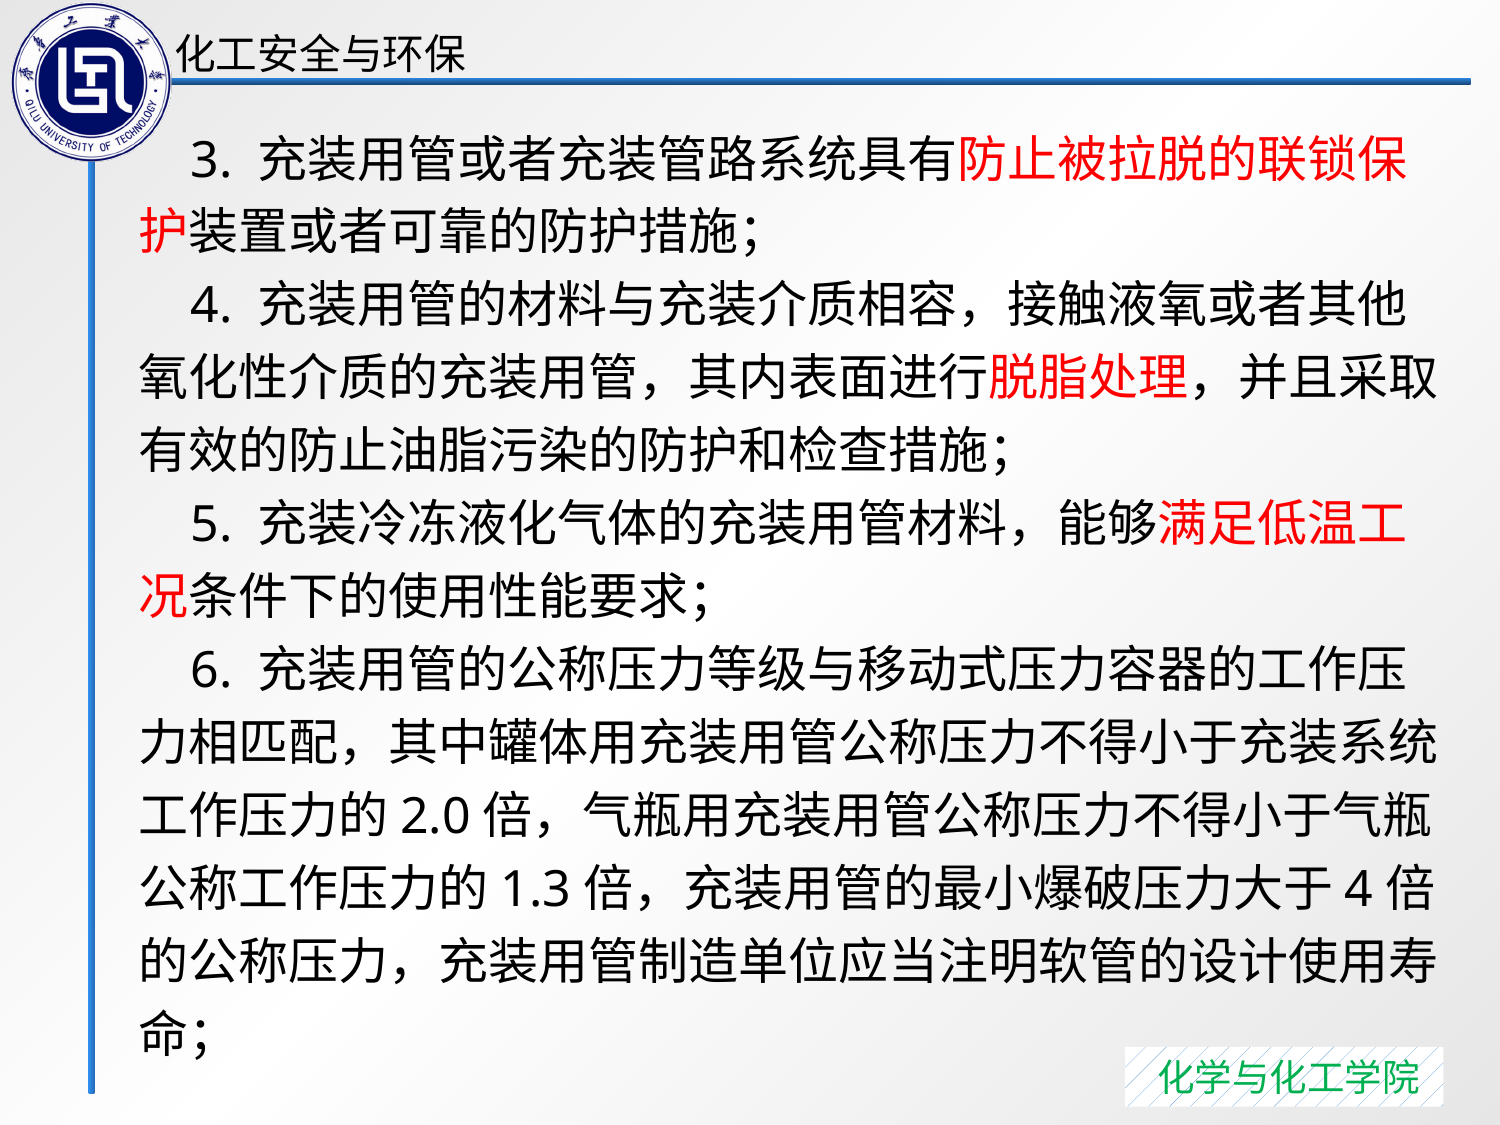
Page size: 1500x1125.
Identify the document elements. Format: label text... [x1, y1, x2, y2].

list 3. 充装用管或者充装管路系统具有防止被拉脱的联锁保护装置或者可靠的防护措施； 4. 充装用管的材料与充装介质相容，接触液氧或者其他氧化性介质的充装用管，其内表面进行脱脂处理，并且采取有效的防止油脂污染的防护和检查措施； 5. 充装冷冻液化气体的充装用管材料，能够满足低温工况条件下的使用性能要求； 6. 充装用管的公称压力等级与移动式压力容器的工作压力相匹配，其中罐体用充装用管公称压力不得小于充装系统工作压力的2.0倍，气瓶用充装用管公称压力不得小于气瓶公称工作压力的1.3倍，充装用管的最小爆破压力大于4倍的公称压力，充装用管制造单位应当注明软管的设计使用寿命； [123, 106, 1471, 1072]
picture [11, 2, 172, 162]
